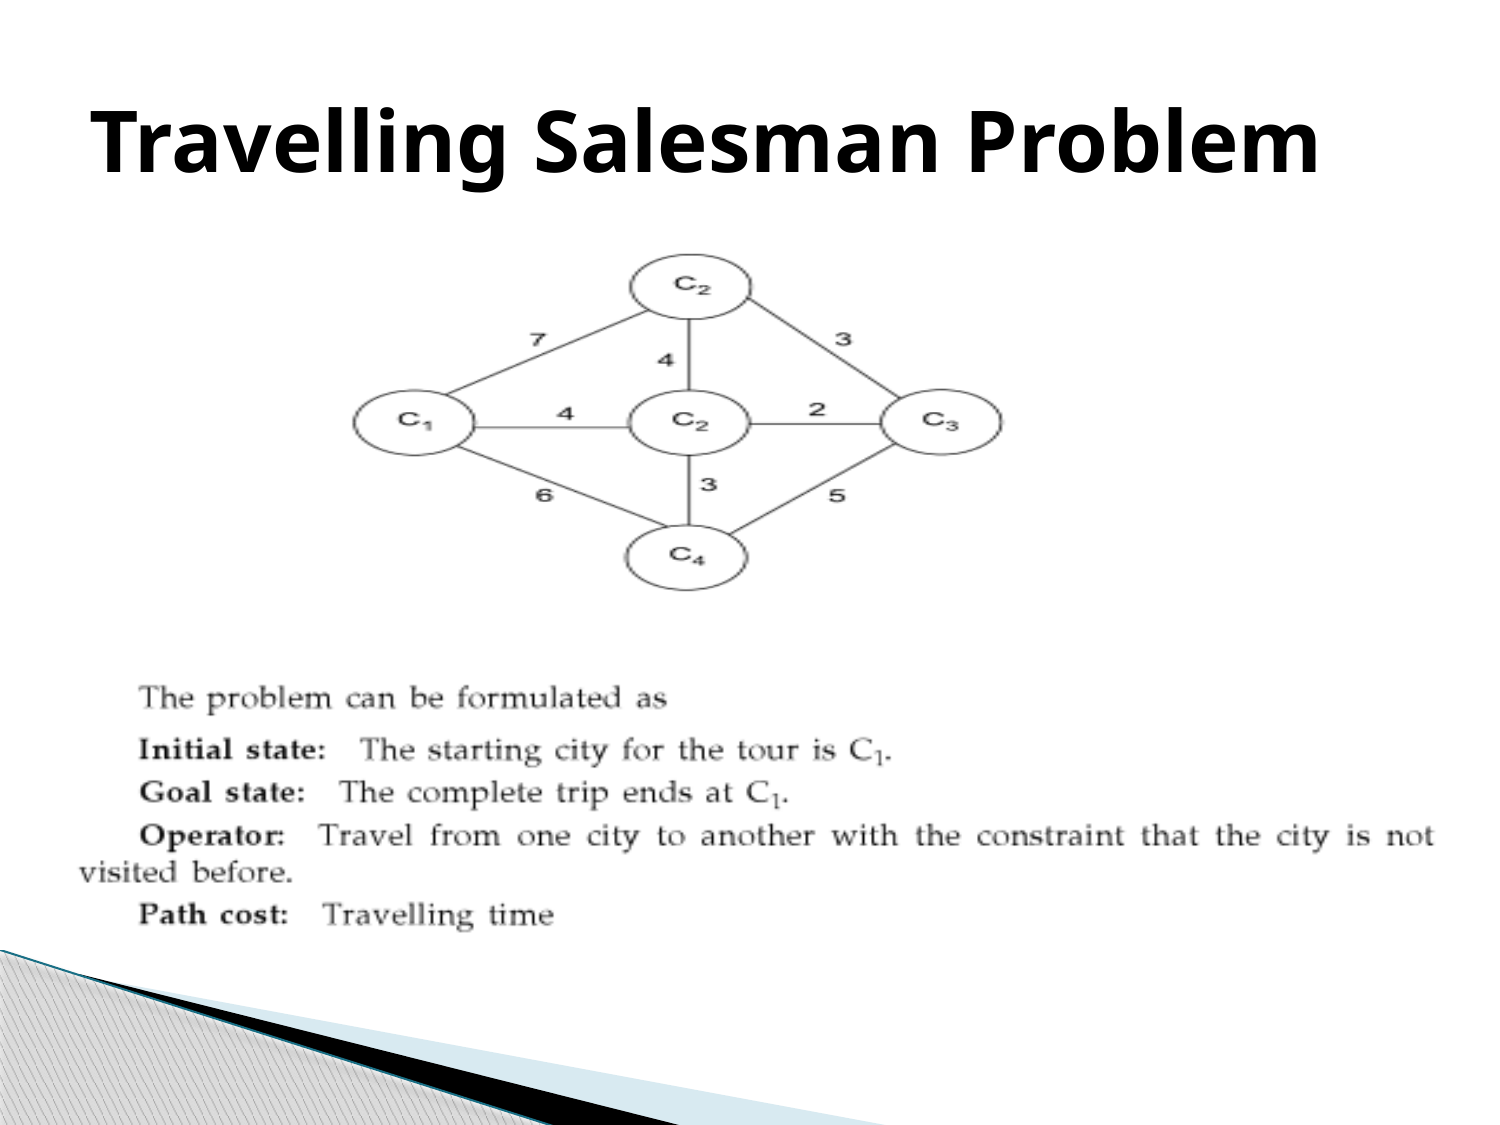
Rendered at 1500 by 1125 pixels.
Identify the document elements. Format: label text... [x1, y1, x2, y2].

picture [0, 649, 1451, 951]
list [249, 237, 1126, 596]
title Travelling Salesman Problem [75, 45, 1425, 233]
